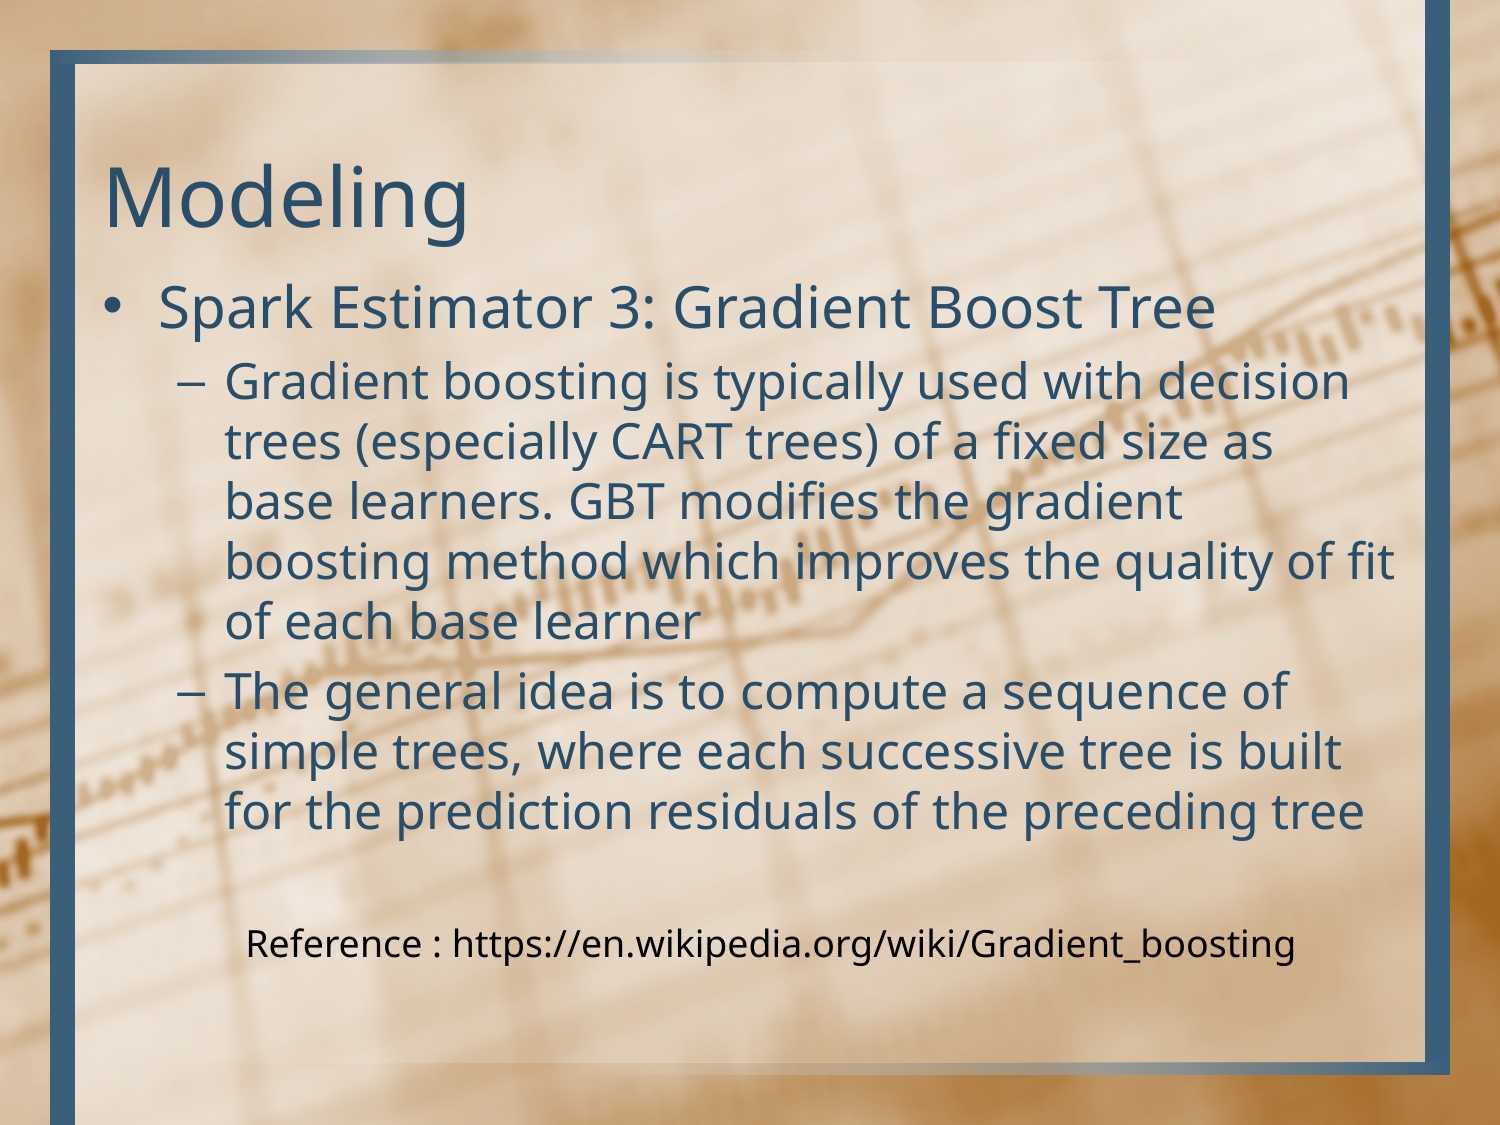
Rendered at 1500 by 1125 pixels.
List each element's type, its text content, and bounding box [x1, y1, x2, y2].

text_box Reference : https://en.wikipedia.org/wiki/Gradient_boosting [230, 912, 1312, 973]
title Modeling [87, 75, 1413, 252]
list Spark Estimator 3: Gradient Boost Tree Gradient boosting is typically used with decision trees (especially CART trees) of a fixed size as base learners. GBT modifies the gradient boosting method which improves the quality of fit of each base learner The general idea is to compute a sequence of simple trees, where each successive tree is built for the prediction residuals of the preceding tree [87, 262, 1413, 987]
